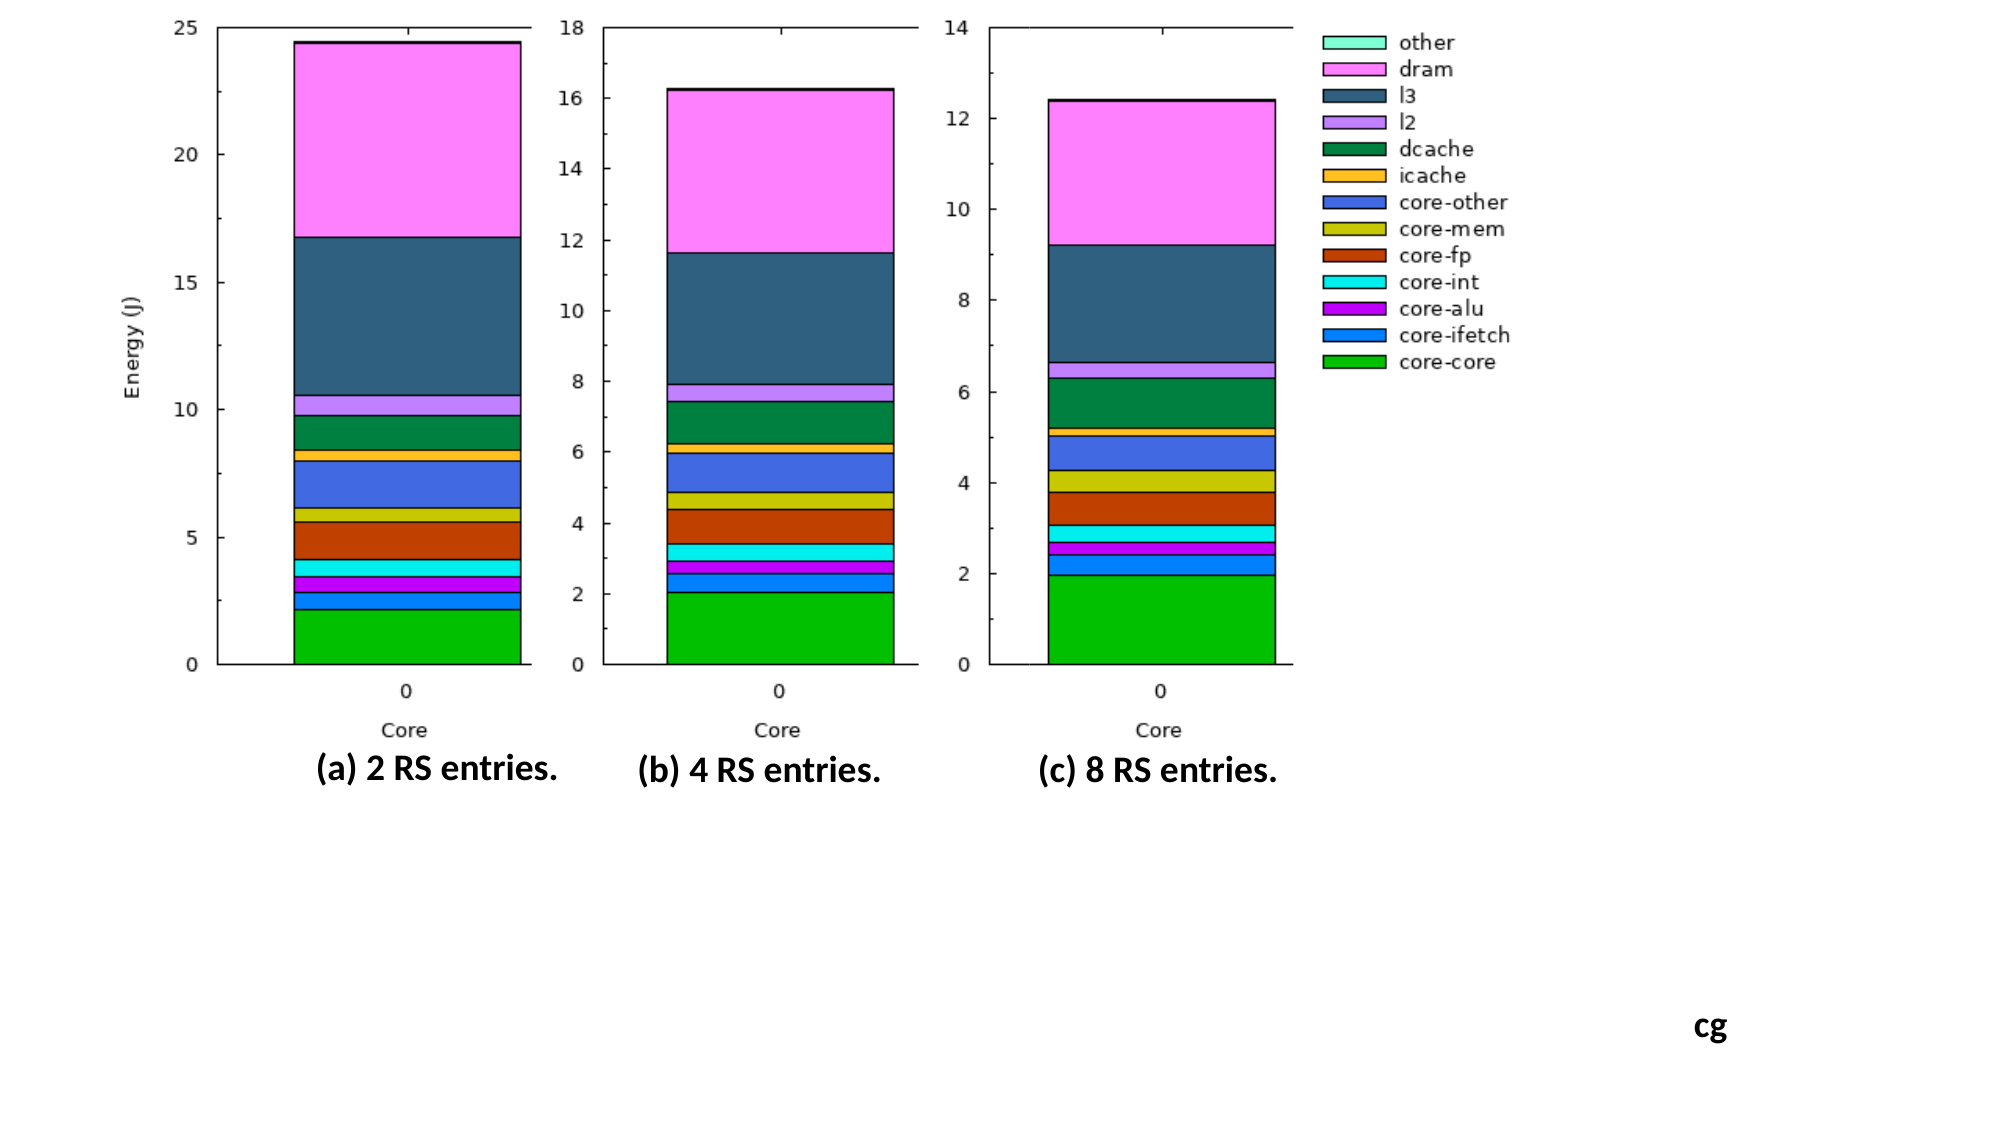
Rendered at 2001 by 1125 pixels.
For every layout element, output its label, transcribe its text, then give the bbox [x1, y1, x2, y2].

text_box (c) 8 RS entries. [1023, 737, 1312, 797]
picture [114, 0, 532, 750]
text_box cg [1679, 992, 1968, 1053]
text_box (b) 4 RS entries. [622, 750, 912, 798]
picture [543, 0, 1294, 750]
picture [1305, 0, 1570, 751]
text_box (a) 2 RS entries. [301, 735, 590, 796]
